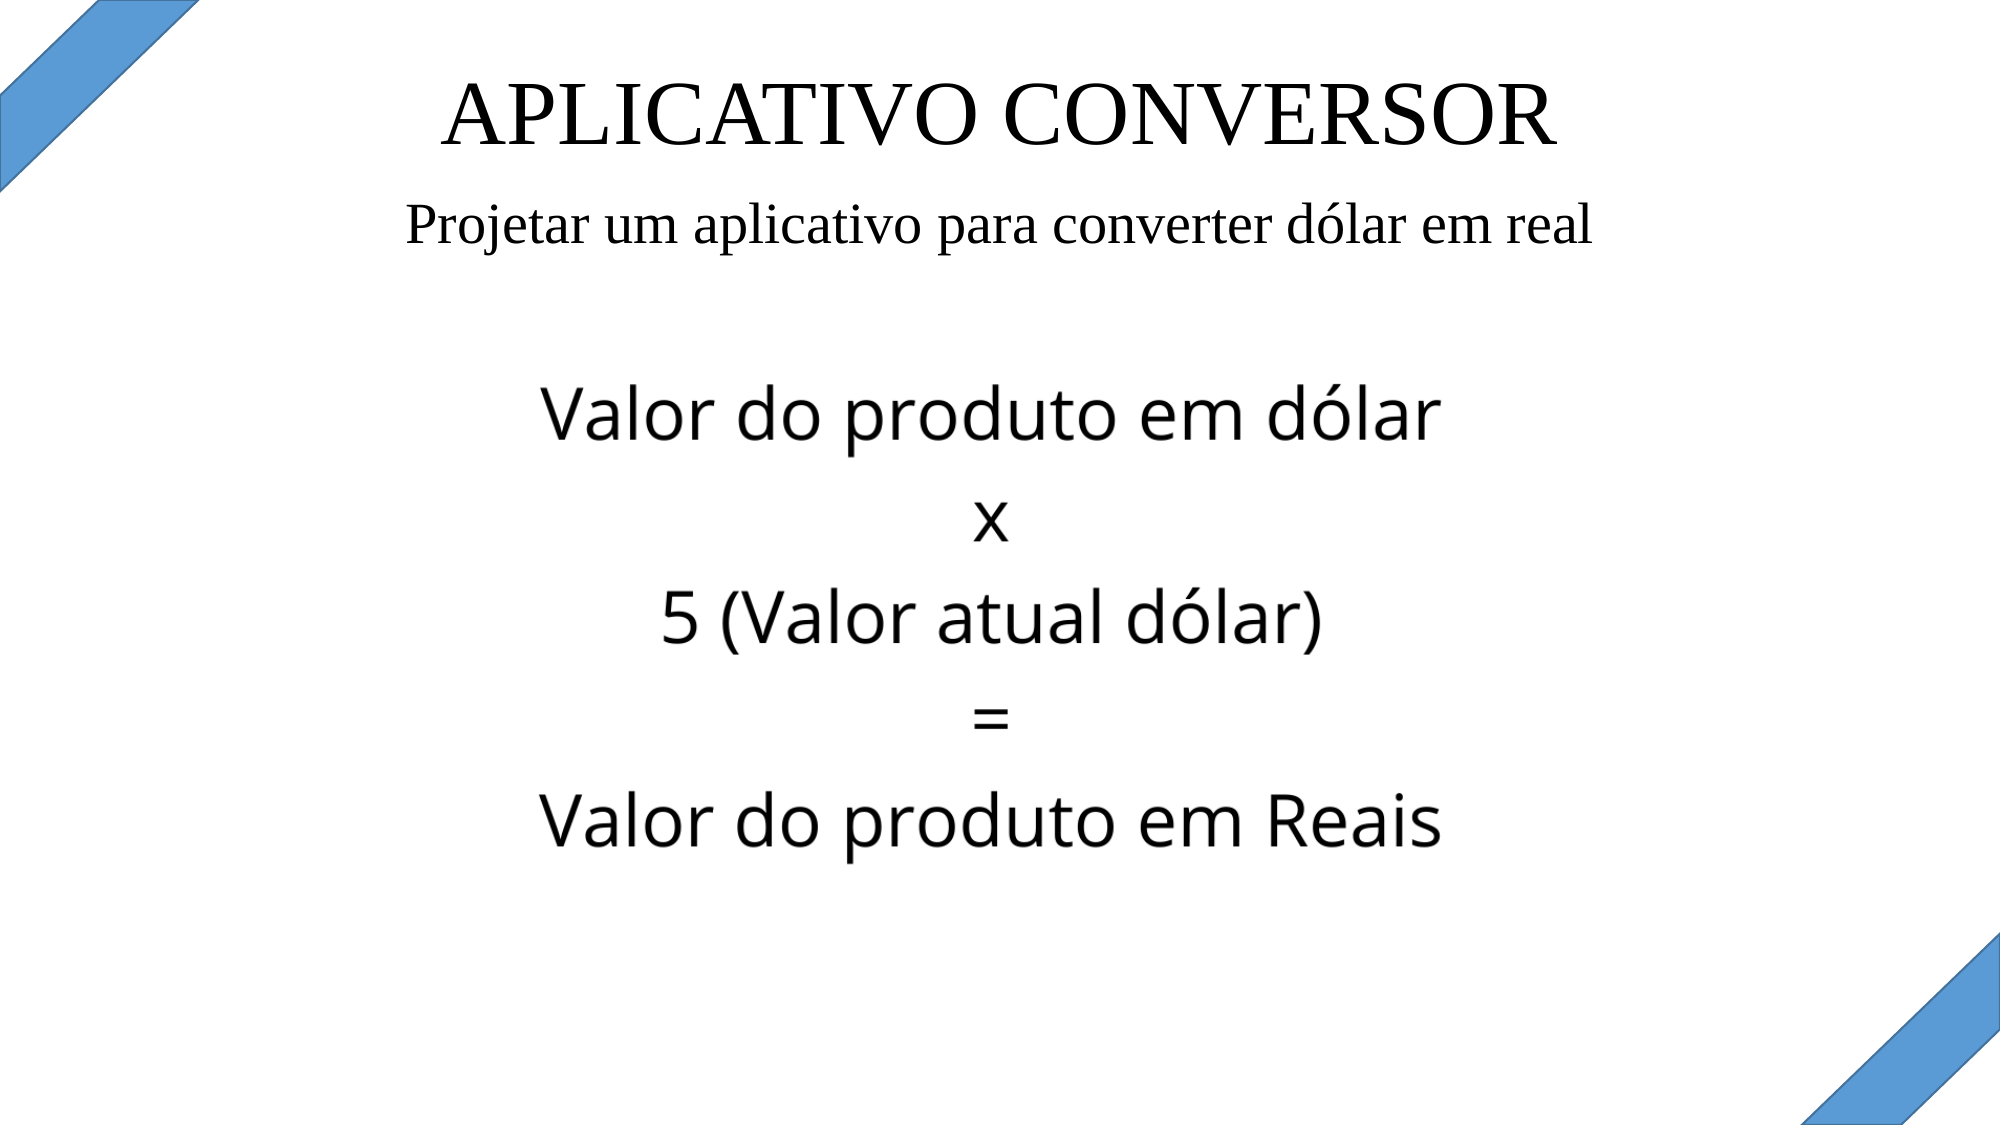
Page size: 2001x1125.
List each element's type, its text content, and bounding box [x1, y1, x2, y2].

picture [459, 298, 1497, 1027]
text_box [0, 0, 200, 193]
text_box Projetar um aplicativo para converter dólar em real [198, 190, 1802, 263]
title APLICATIVO CONVERSOR [137, 41, 1863, 190]
text_box [1800, 932, 2000, 1125]
